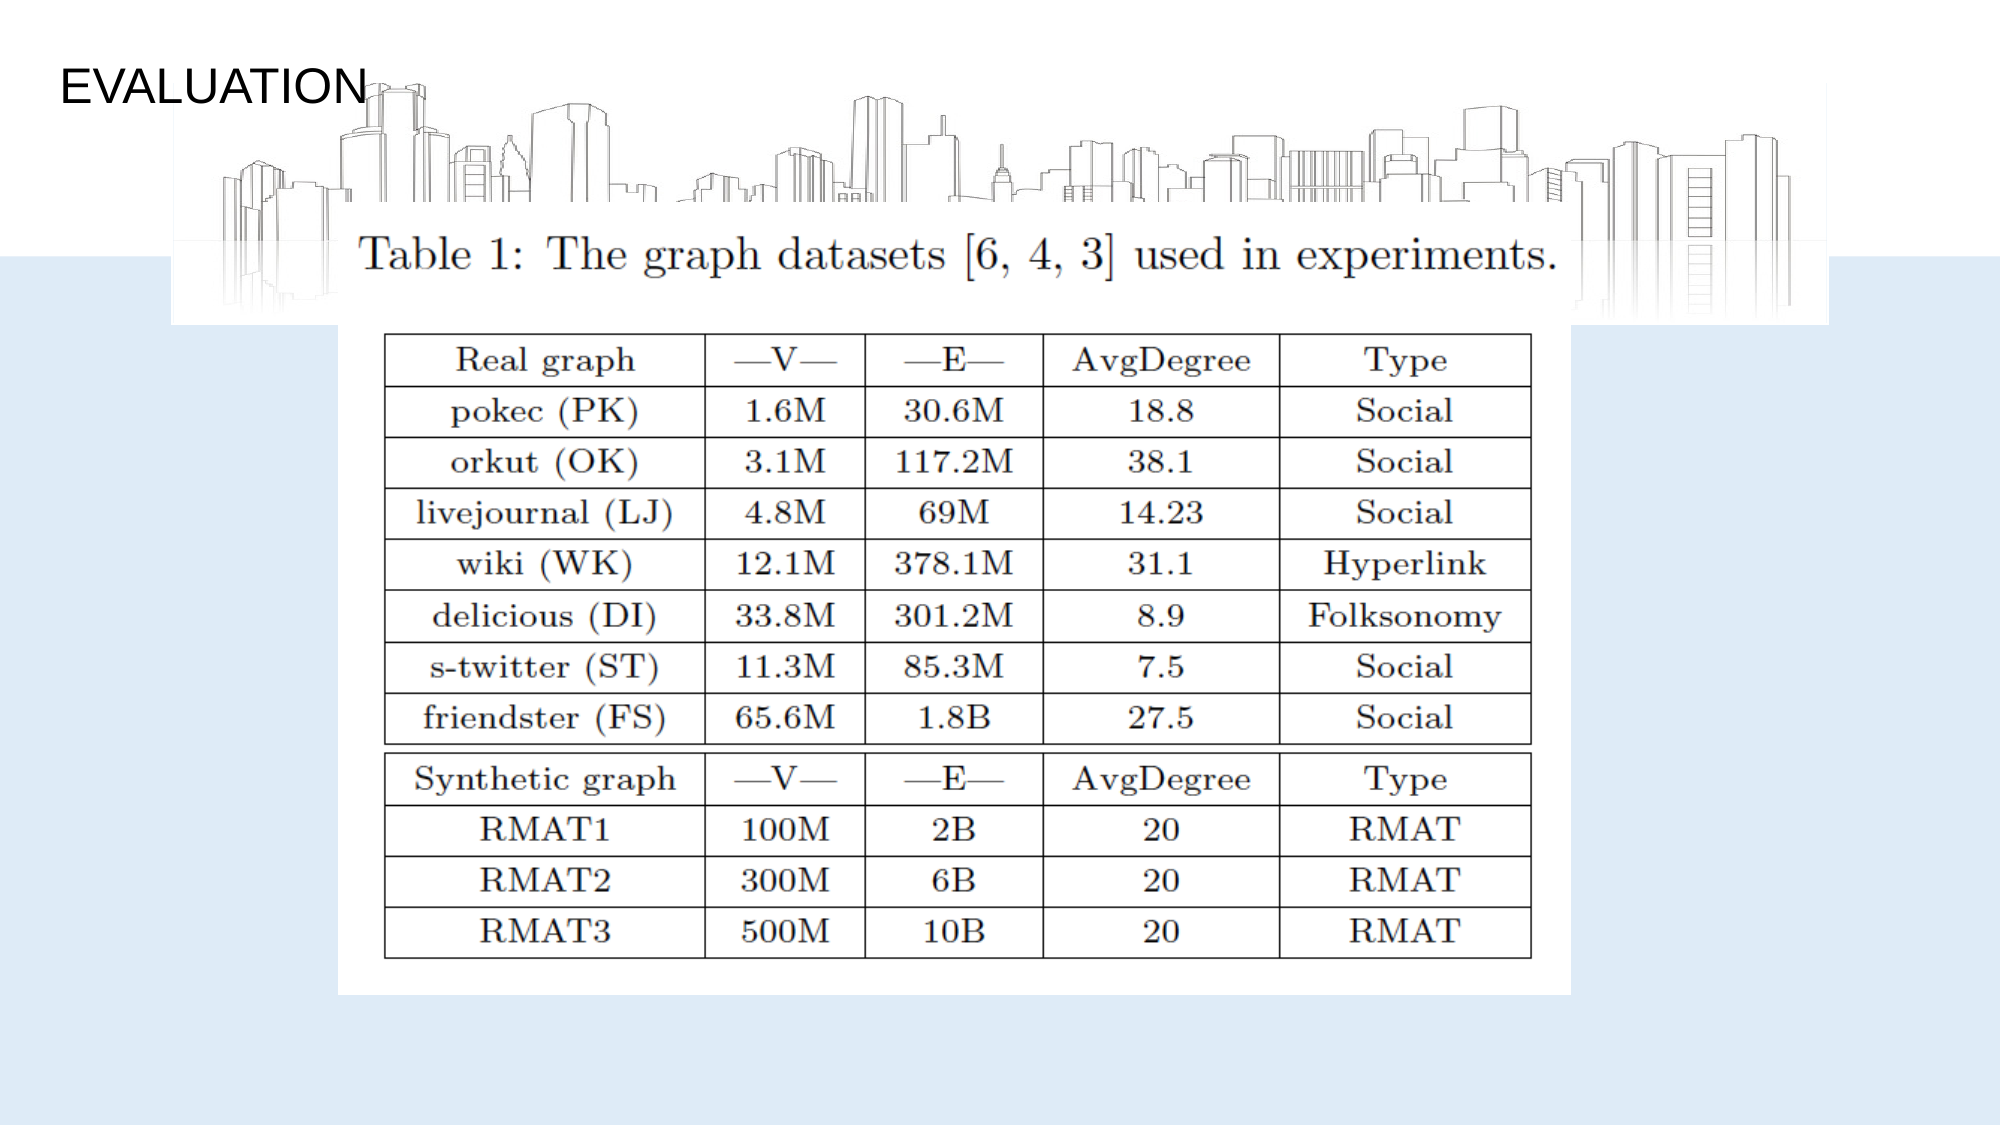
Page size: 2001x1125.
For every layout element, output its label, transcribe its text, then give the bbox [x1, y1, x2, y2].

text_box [0, 82, 2000, 1125]
picture [338, 202, 1571, 995]
text_box EVALUATION [44, 46, 904, 82]
